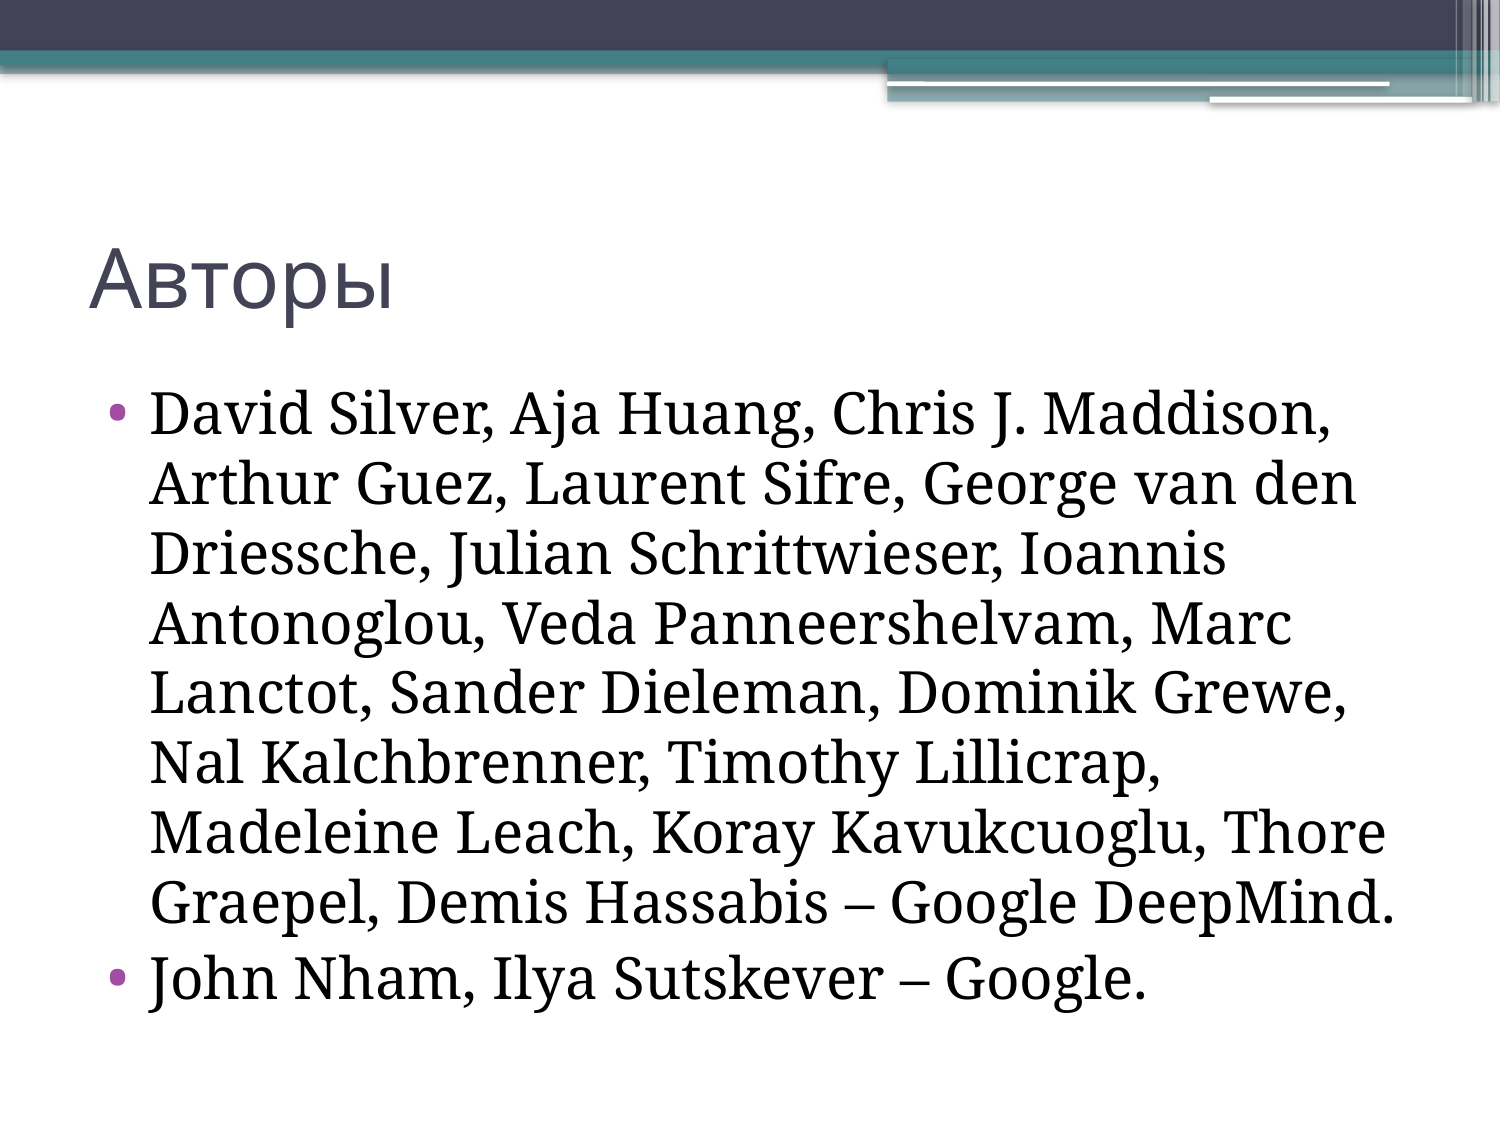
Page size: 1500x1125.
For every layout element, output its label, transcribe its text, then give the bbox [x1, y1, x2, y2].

list David Silver, Aja Huang, Chris J. Maddison, Arthur Guez, Laurent Sifre, George van den Driessche, Julian Schrittwieser, Ioannis Antonoglou, Veda Panneershelvam, Marc Lanctot, Sander Dieleman, Dominik Grewe, Nal Kalchbrenner, Timothy Lillicrap, Madeleine Leach, Koray Kavukcuoglu, Thore Graepel, Demis Hassabis – Google DeepMind. John Nham, Ilya Sutskever – Google. [75, 368, 1425, 1079]
title Авторы [75, 187, 1425, 363]
